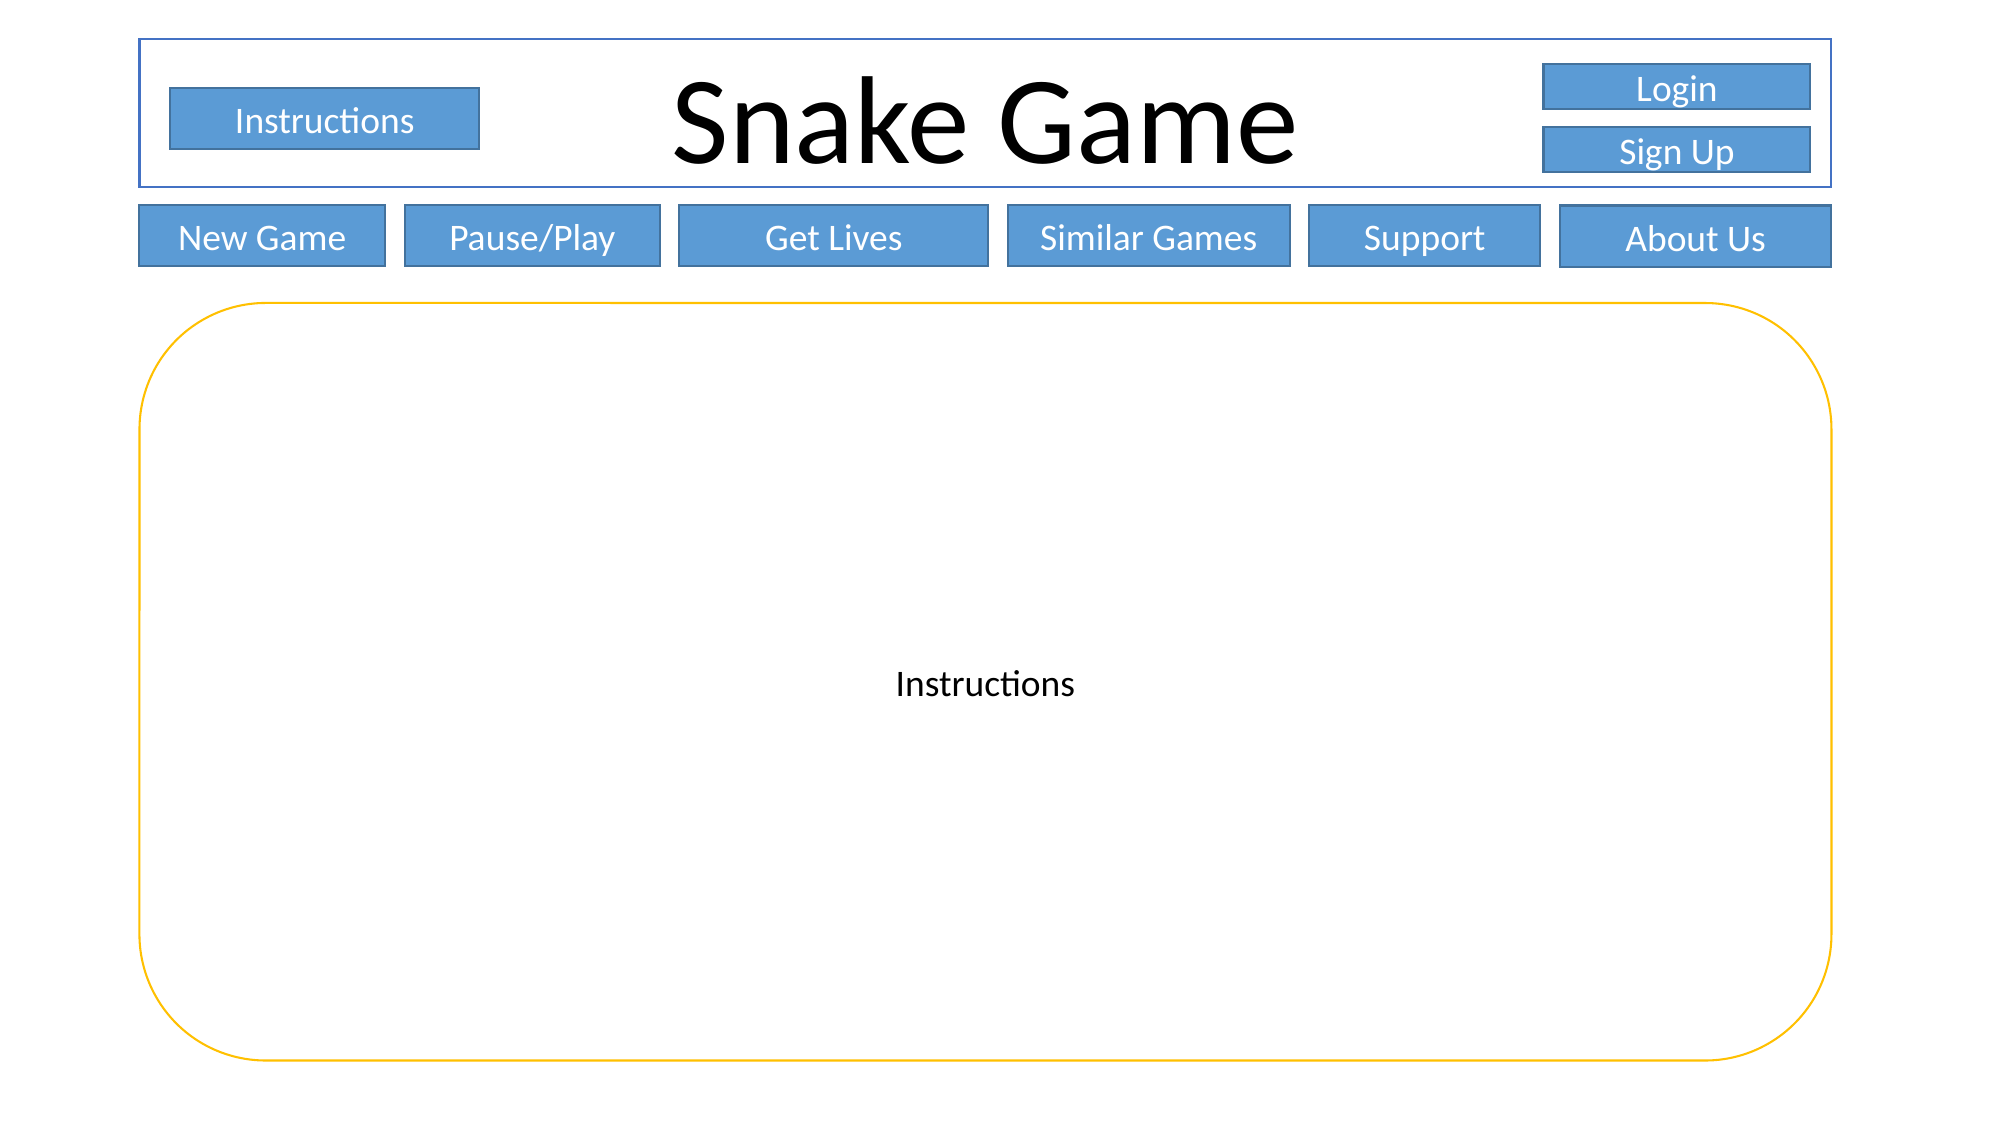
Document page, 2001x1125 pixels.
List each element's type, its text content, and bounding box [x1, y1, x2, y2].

text_box Sign Up [1542, 126, 1811, 173]
text_box Support [1308, 204, 1541, 267]
text_box Similar Games [1007, 204, 1291, 267]
text_box About Us [1559, 204, 1832, 268]
text_box Snake Game [138, 38, 1832, 188]
text_box Login [1542, 63, 1811, 110]
text_box New Game [138, 204, 386, 267]
text_box Get Lives [678, 204, 989, 267]
text_box Instructions [138, 301, 1833, 1062]
text_box Instructions [169, 87, 480, 150]
text_box Pause/Play [404, 204, 661, 267]
